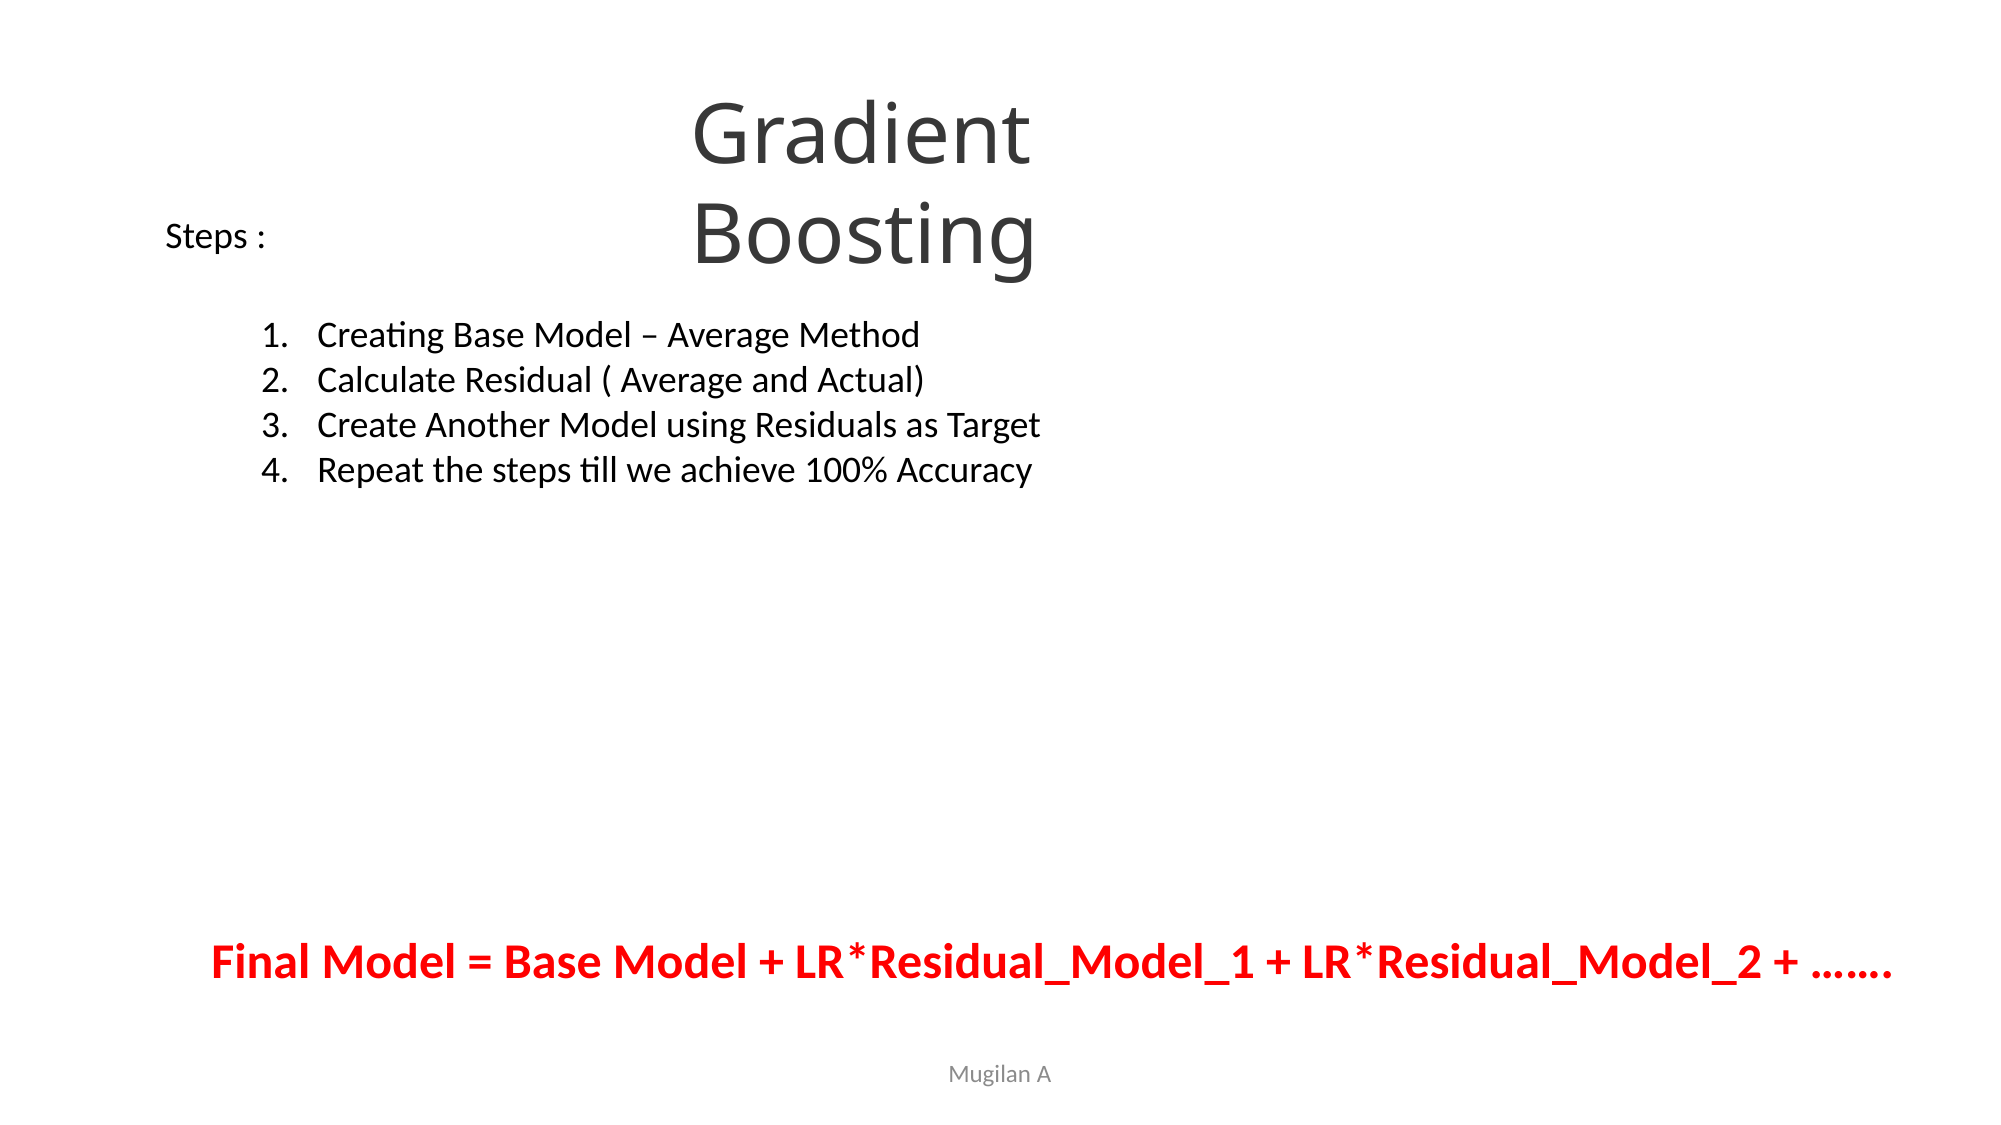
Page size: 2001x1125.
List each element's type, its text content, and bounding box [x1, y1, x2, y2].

text_box Creating Base Model – Average Method Calculate Residual ( Average and Actual) Create Another Model using Residuals as Target Repeat the steps till we achieve 100% Accuracy [246, 303, 1739, 498]
text_box Gradient Boosting [676, 73, 1324, 288]
text_box Steps : [150, 203, 282, 264]
text_box Final Model = Base Model + LR*Residual_Model_1 + LR*Residual_Model_2 + ……. [196, 921, 1911, 996]
footer Mugilan A [662, 1042, 1338, 1103]
